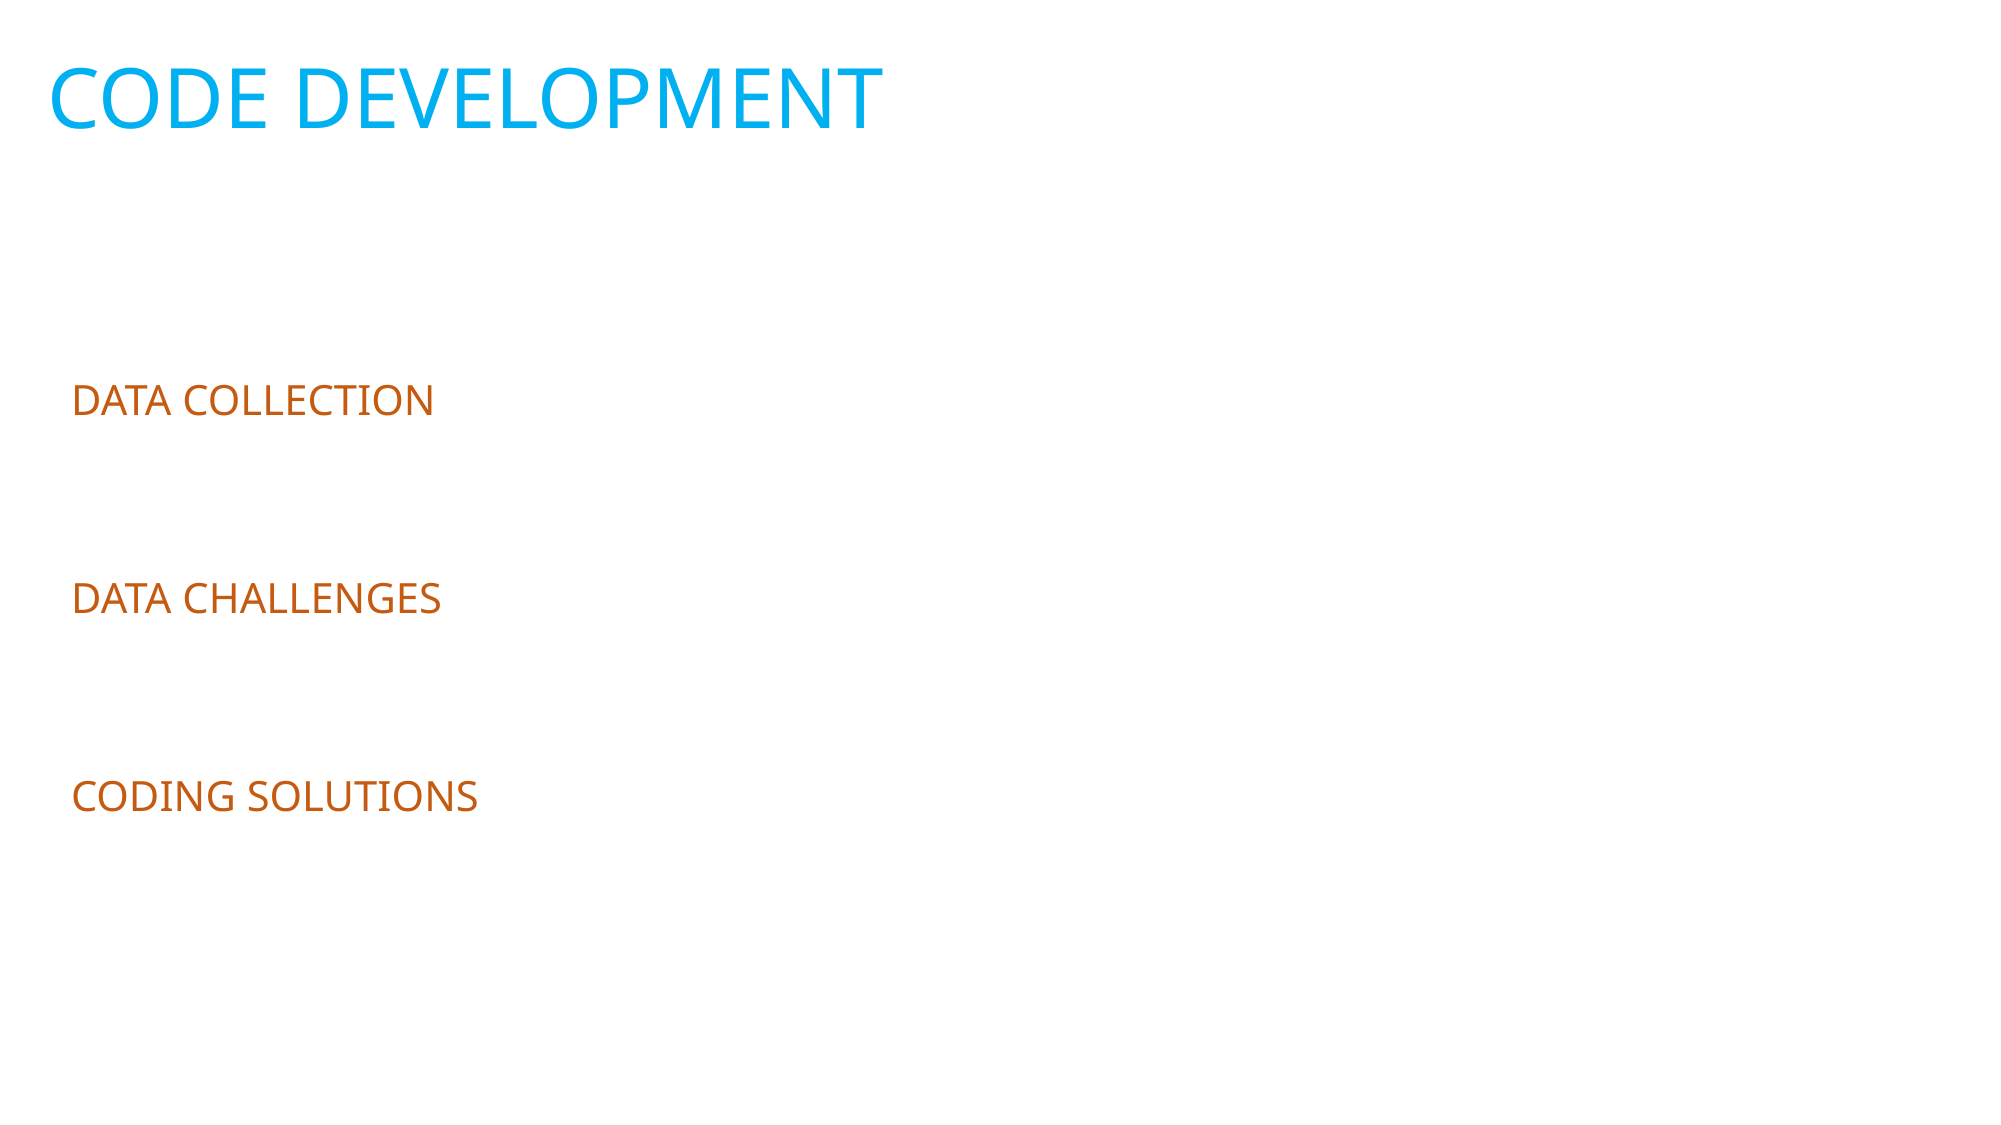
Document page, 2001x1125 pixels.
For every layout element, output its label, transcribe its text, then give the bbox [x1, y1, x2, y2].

title CODE DEVELOPMENT [32, 36, 1205, 167]
list DATA COLLECTION DATA CHALLENGES CODING SOLUTIONS [55, 263, 2000, 996]
